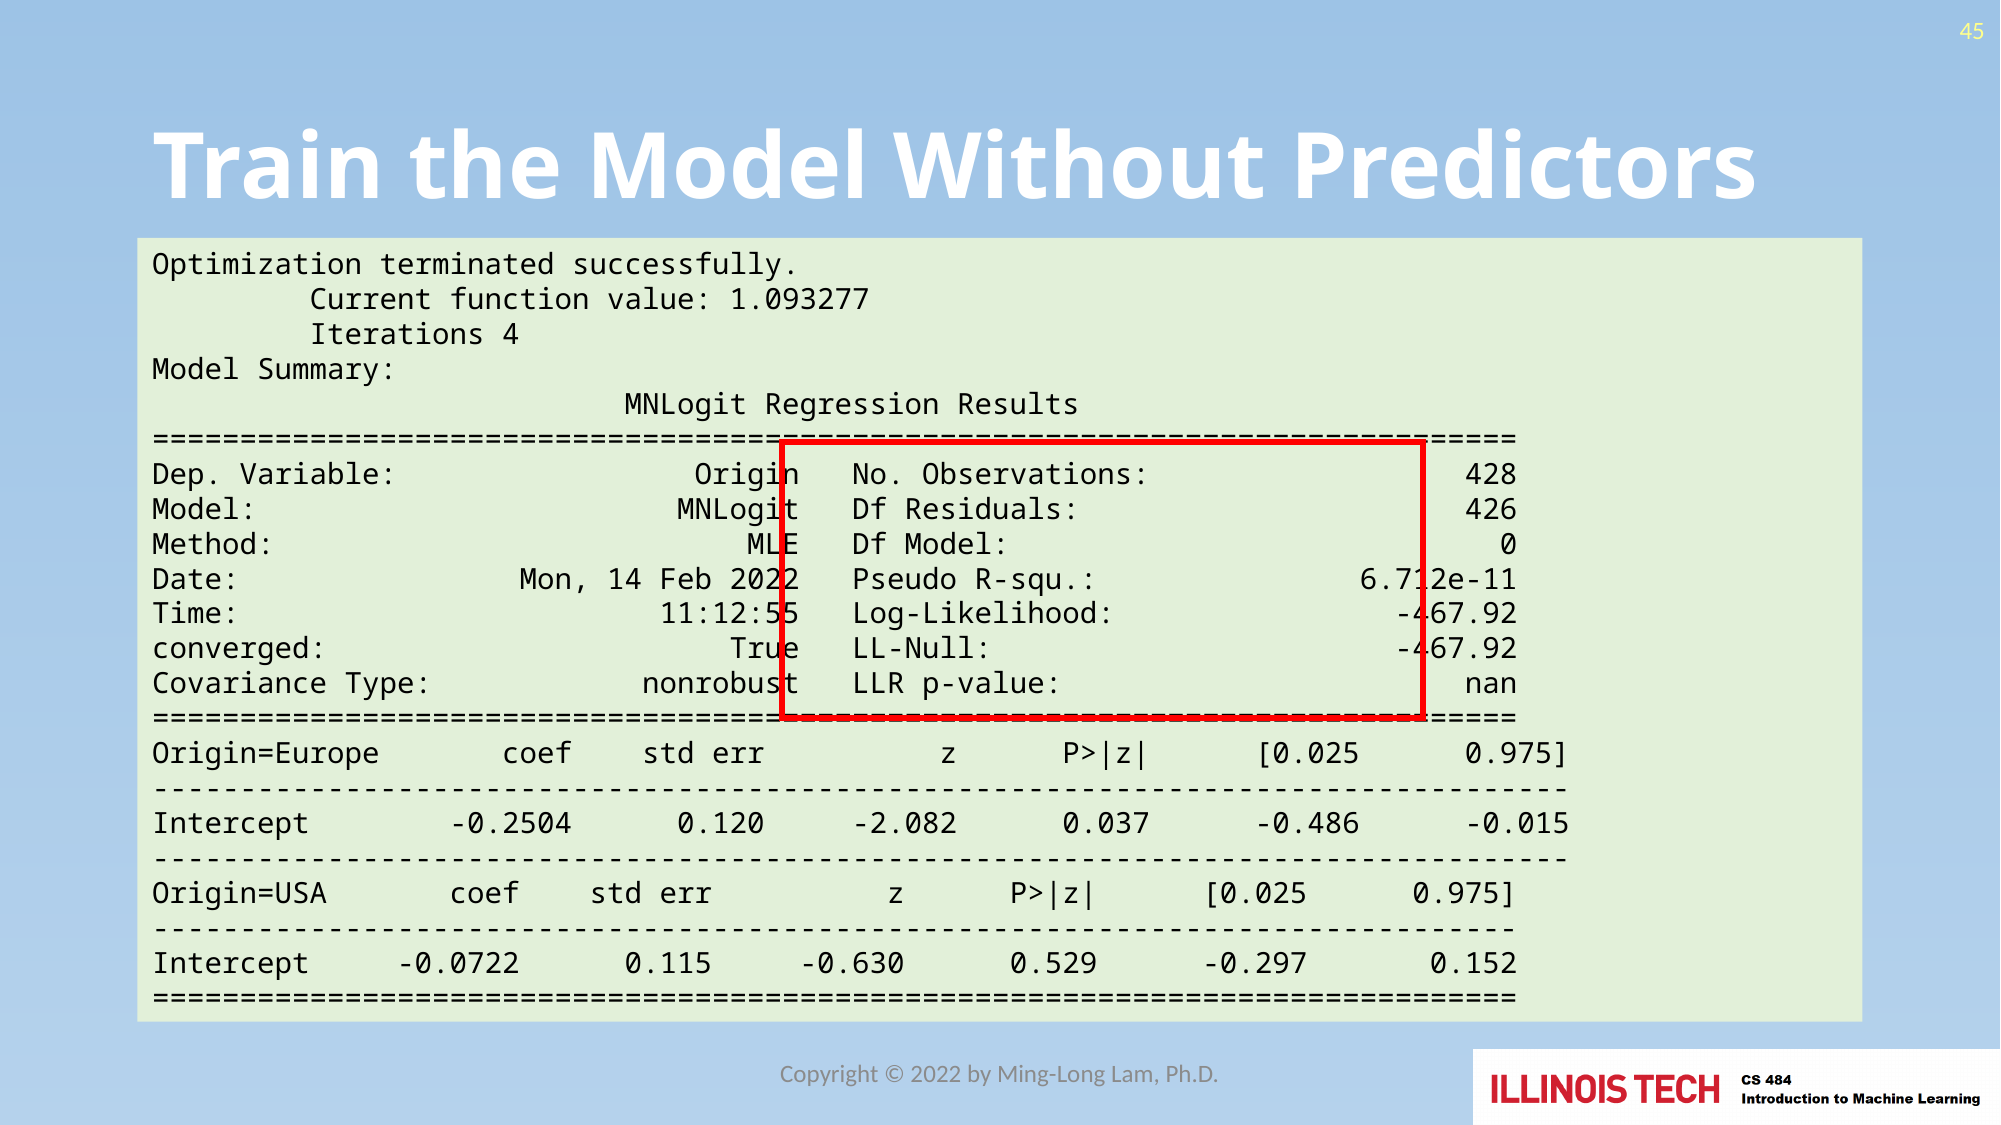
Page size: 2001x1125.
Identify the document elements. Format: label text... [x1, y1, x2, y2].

slide_number 45 [1550, 0, 2000, 60]
title Train the Model Without Predictors [137, 59, 1863, 237]
picture [1473, 1049, 2000, 1125]
text_box [781, 441, 1424, 719]
text_box Optimization terminated successfully. Current function value: 1.093277 Iterations 4 Model Summary: MNLogit Regression Results ============================================================================== Dep. Variable: Origin No. Observations: 428 Model: MNLogit Df Residuals: 426 Method: MLE Df Model: 0 Date: Mon, 14 Feb 2022 Pseudo R-squ.: 6.712e-11 Time: 11:12:55 Log-Likelihood: -467.92 converged: True LL-Null: -467.92 Covariance Type: nonrobust LLR p-value: nan ============================================================================== Origin=Europe coef std err z P>|z| [0.025 0.975] --------------------------------------------------------------------------------- Intercept -0.2504 0.120 -2.082 0.037 -0.486 -0.015 --------------------------------------------------------------------------------- Origin=USA coef std err z P>|z| [0.025 0.975] ------------------------------------------------------------------------------ Intercept -0.0722 0.115 -0.630 0.529 -0.297 0.152 ============================================================================== [137, 237, 1863, 1022]
footer Copyright © 2022 by Ming-Long Lam, Ph.D. [662, 1042, 1338, 1103]
